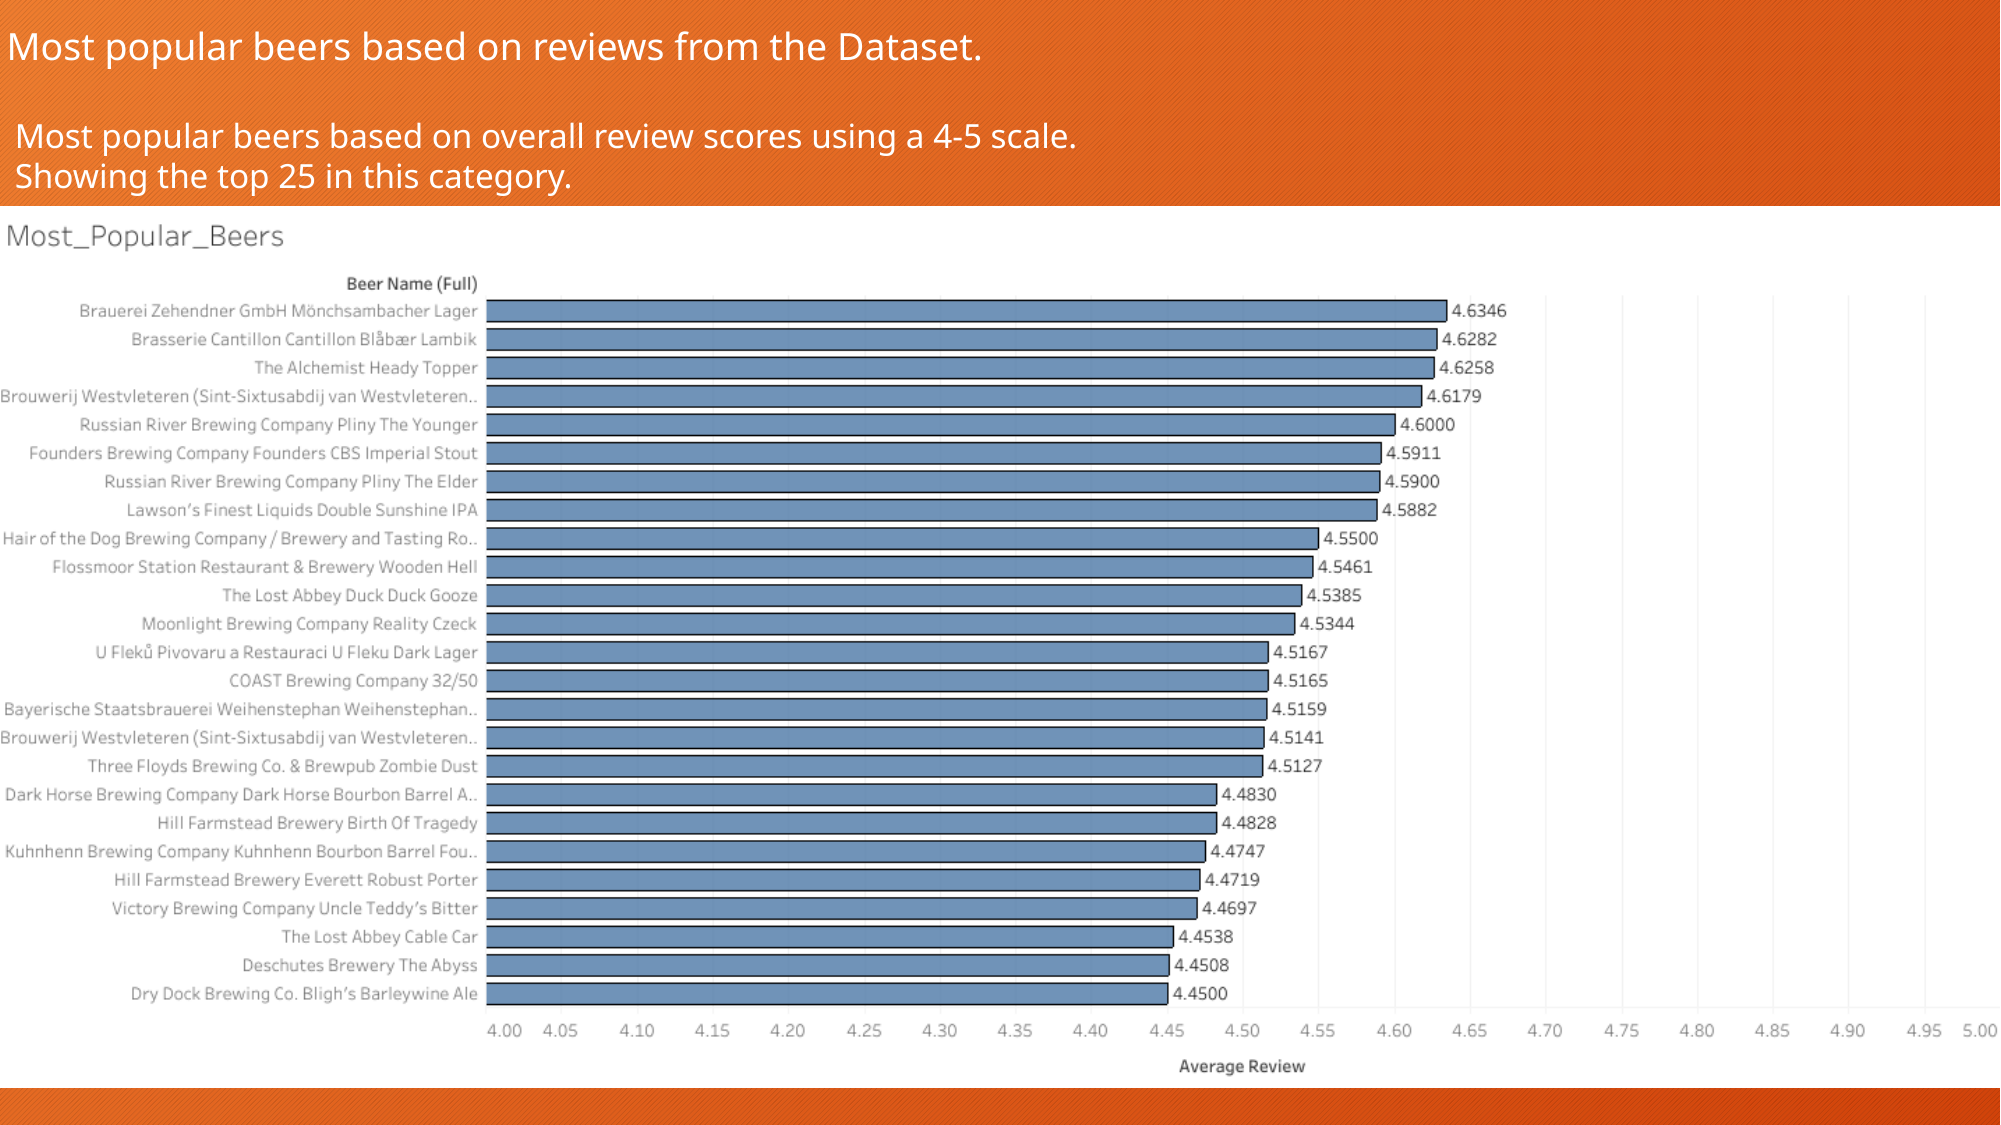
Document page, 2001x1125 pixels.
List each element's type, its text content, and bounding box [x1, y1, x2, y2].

text_box Most popular beers based on reviews from the Dataset. [0, 15, 1168, 76]
text_box Most popular beers based on overall review scores using a 4-5 scale. Showing the top 25 in this category. [0, 108, 1160, 203]
picture [0, 206, 2000, 1088]
